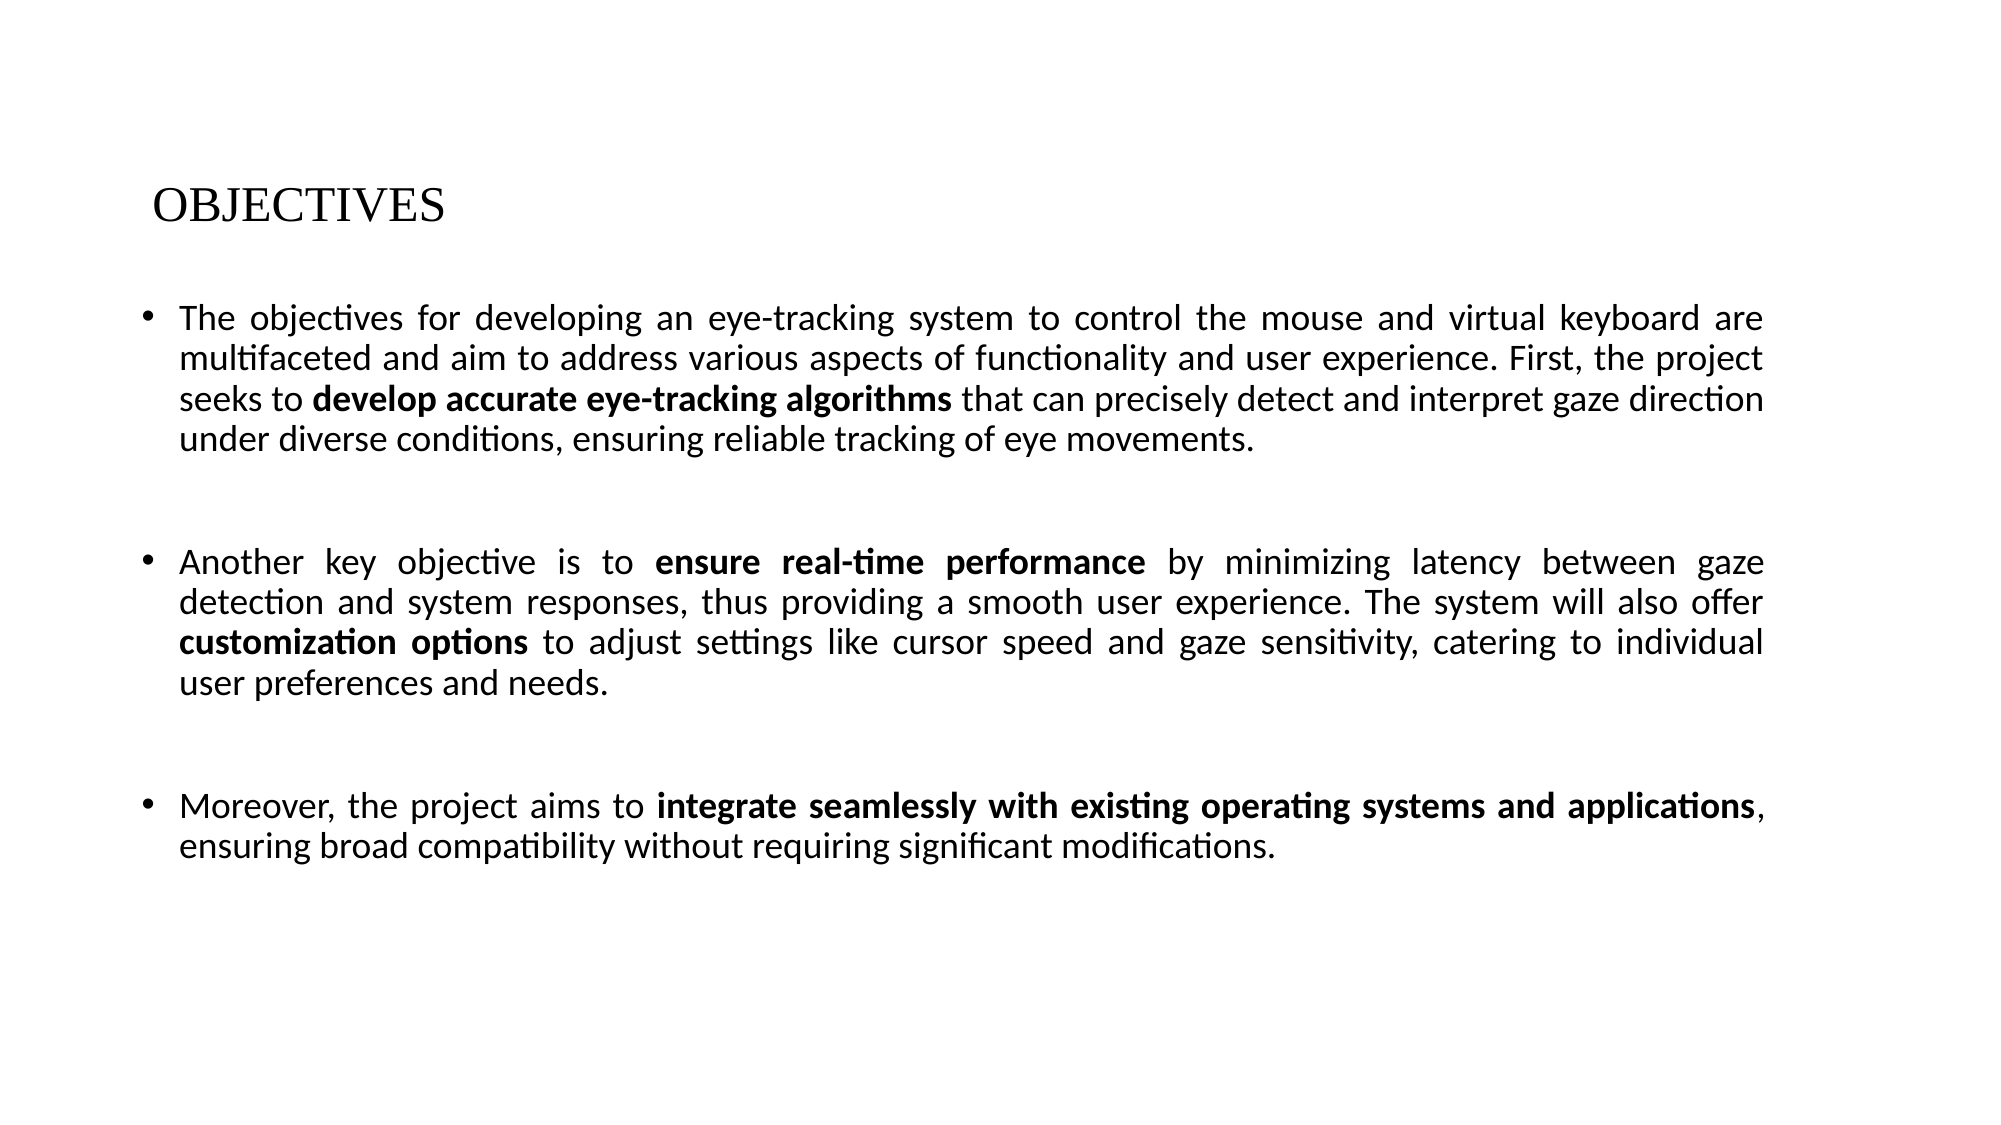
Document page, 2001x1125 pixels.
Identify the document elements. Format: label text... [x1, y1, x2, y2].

list The objectives for developing an eye-tracking system to control the mouse and virtual keyboard are multifaceted and aim to address various aspects of functionality and user experience. First, the project seeks to develop accurate eye-tracking algorithms that can precisely detect and interpret gaze direction under diverse conditions, ensuring reliable tracking of eye movements. Another key objective is to ensure real-time performance by minimizing latency between gaze detection and system responses, thus providing a smooth user experience. The system will also offer customization options to adjust settings like cursor speed and gaze sensitivity, catering to individual user preferences and needs. Moreover, the project aims to integrate seamlessly with existing operating systems and applications, ensuring broad compatibility without requiring significant modifications. [126, 290, 1781, 988]
title OBJECTIVES [137, 151, 1863, 260]
